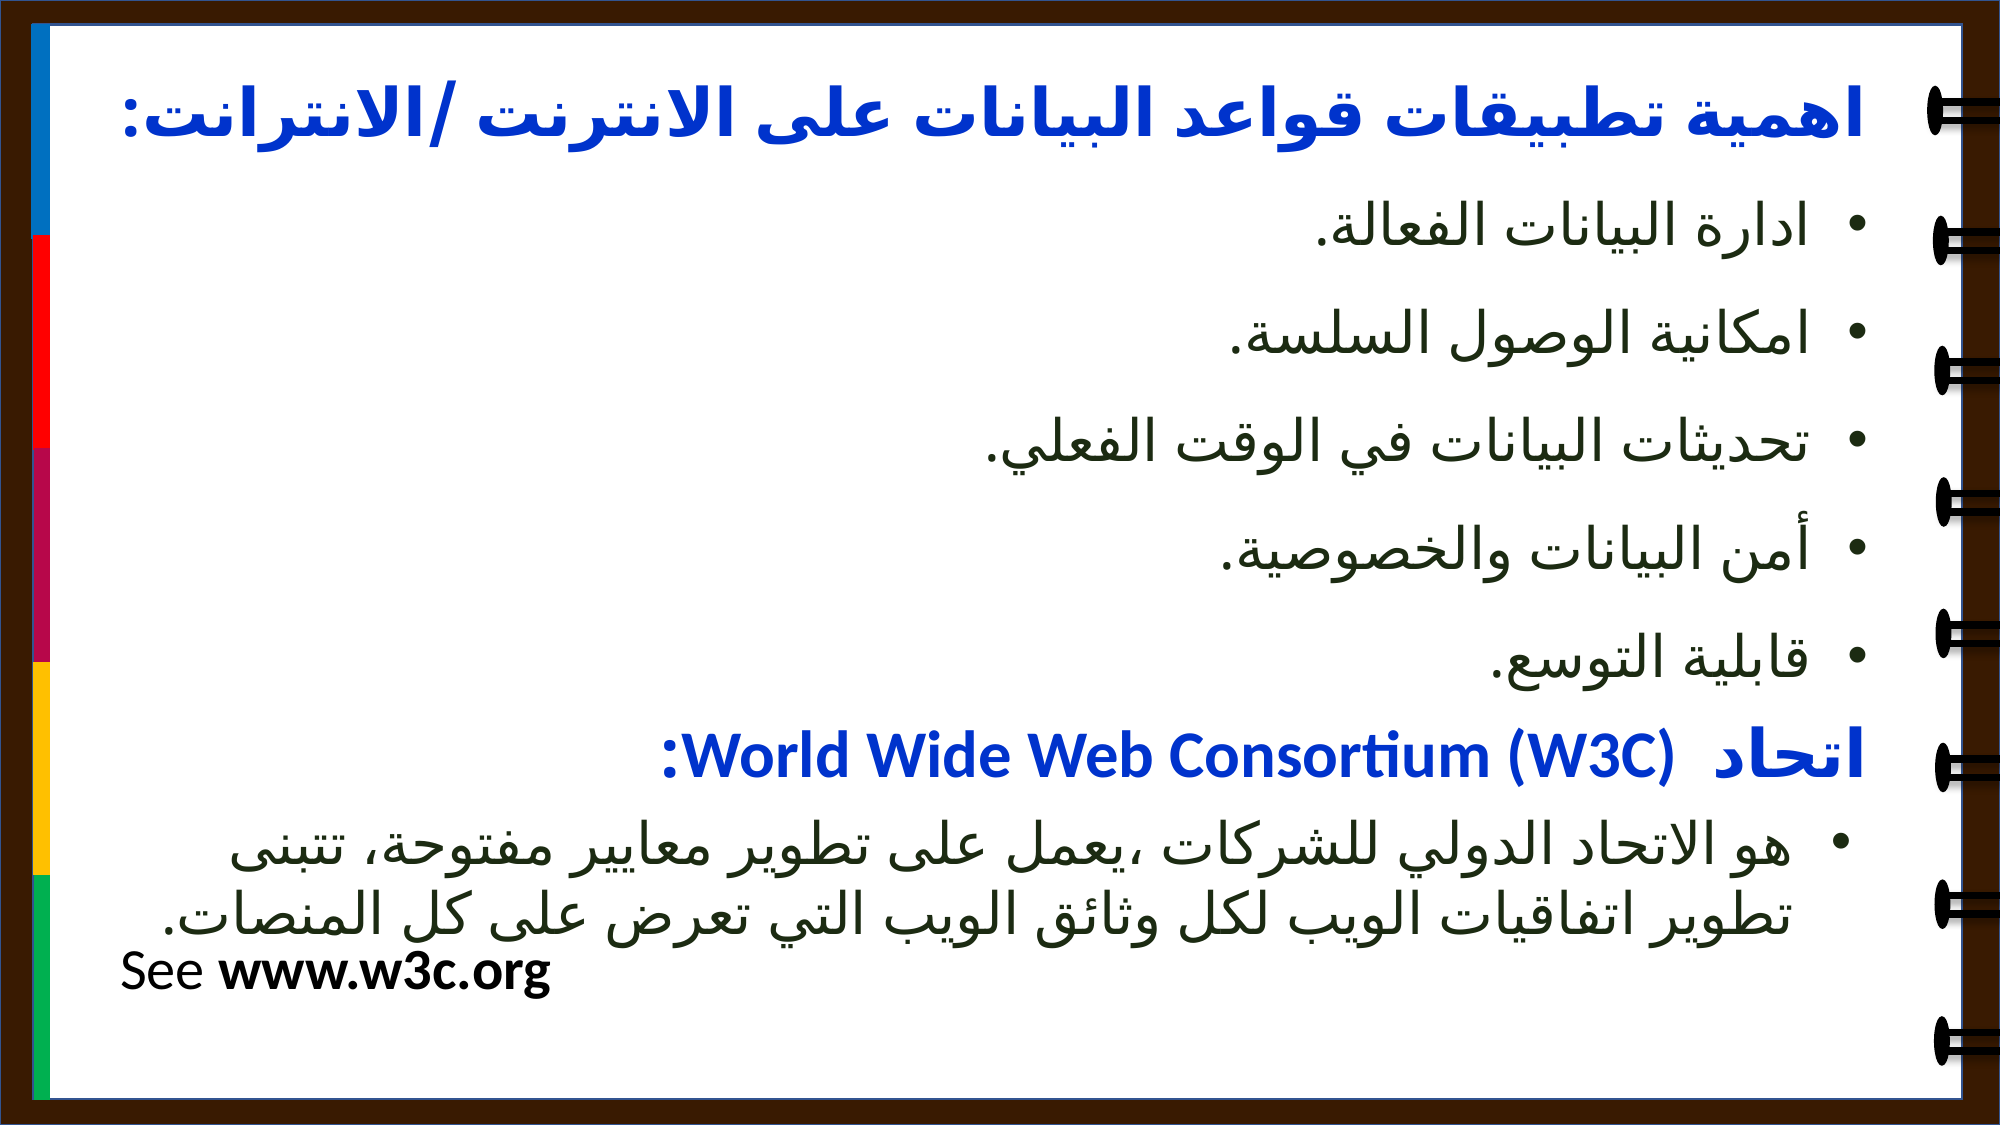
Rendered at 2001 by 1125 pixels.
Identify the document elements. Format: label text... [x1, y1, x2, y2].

text_box [1941, 896, 1951, 910]
text_box [32, 23, 1963, 1100]
text_box [1943, 494, 1952, 508]
text_box اهمية تطبيقات قواعد البيانات على الانترنت /الانترانت: [81, 62, 1883, 158]
text_box قابلية التوسع. [98, 611, 1883, 697]
text_box [1934, 116, 2000, 125]
text_box تحديثات البيانات في الوقت الفعلي. [98, 396, 1883, 481]
text_box [1937, 98, 2000, 106]
text_box [34, 448, 50, 662]
text_box See www.w3c.org [105, 923, 1890, 1009]
text_box [1940, 1047, 2000, 1055]
text_box [1933, 101, 1943, 116]
text_box [1935, 608, 1951, 646]
text_box هو الاتحاد الدولي للشركات ،يعمل على تطوير معايير مفتوحة، تتبنى تطوير اتفاقيات الويب لكل وثائق الويب التي تعرض على كل المنصات. [81, 798, 1866, 954]
text_box [1941, 910, 2000, 918]
text_box [1945, 621, 2000, 629]
text_box [1927, 85, 1942, 123]
text_box [1935, 477, 1951, 515]
text_box [31, 24, 50, 239]
text_box [34, 875, 50, 1100]
text_box [1932, 215, 1948, 254]
text_box [1941, 773, 2000, 782]
text_box [1933, 1016, 1949, 1054]
text_box [1943, 228, 2000, 236]
text_box [33, 235, 50, 450]
text_box [0, 0, 2000, 1125]
text_box [1935, 742, 1950, 780]
text_box ادارة البيانات الفعالة. [98, 180, 1883, 265]
text_box [1942, 508, 2000, 516]
text_box [1939, 246, 2000, 255]
text_box [33, 662, 50, 875]
text_box امكانية الوصول السلسة. [98, 288, 1883, 373]
text_box [1941, 376, 2000, 385]
text_box [1944, 891, 2000, 900]
text_box [1941, 1033, 1950, 1047]
text_box [1941, 758, 1951, 773]
text_box [1944, 1028, 2000, 1037]
text_box [1942, 639, 2000, 648]
text_box [1944, 358, 2000, 366]
text_box اتحاد World Wide Web Consortium (W3C): [81, 703, 1883, 799]
text_box [1934, 345, 1950, 383]
text_box [1942, 625, 1952, 639]
text_box [1945, 755, 2000, 763]
text_box أمن البيانات والخصوصية. [98, 503, 1883, 589]
text_box [1946, 489, 2000, 498]
text_box [1934, 879, 1950, 917]
